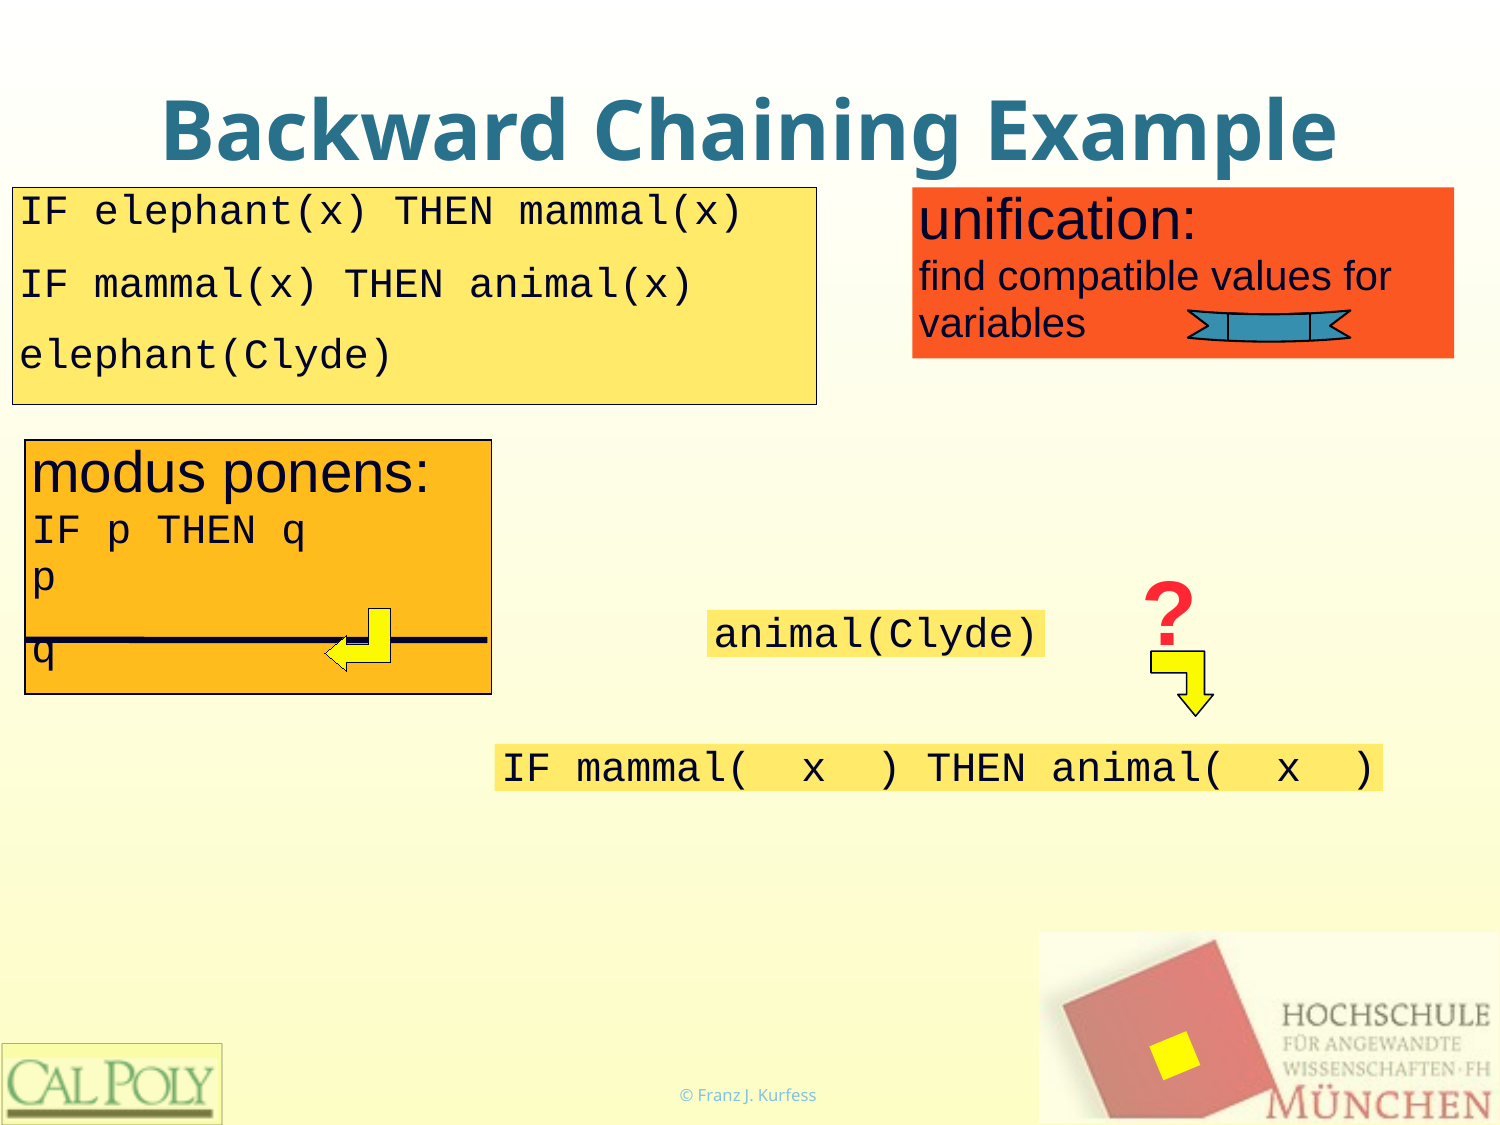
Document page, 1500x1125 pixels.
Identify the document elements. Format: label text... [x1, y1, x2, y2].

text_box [1187, 310, 1351, 342]
title Backward Chaining Example [90, 0, 1410, 255]
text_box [1137, 562, 1214, 717]
text_box unification: find compatible values for variables [912, 187, 1455, 359]
text_box animal(Clyde) [707, 609, 1046, 657]
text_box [24, 439, 492, 695]
text_box IF elephant(x) THEN mammal(x) IF mammal(x) THEN animal(x) elephant(Clyde) [12, 187, 817, 405]
slide_number [1149, 1030, 1201, 1081]
text_box IF mammal( x ) THEN animal( x ) [494, 743, 1383, 792]
